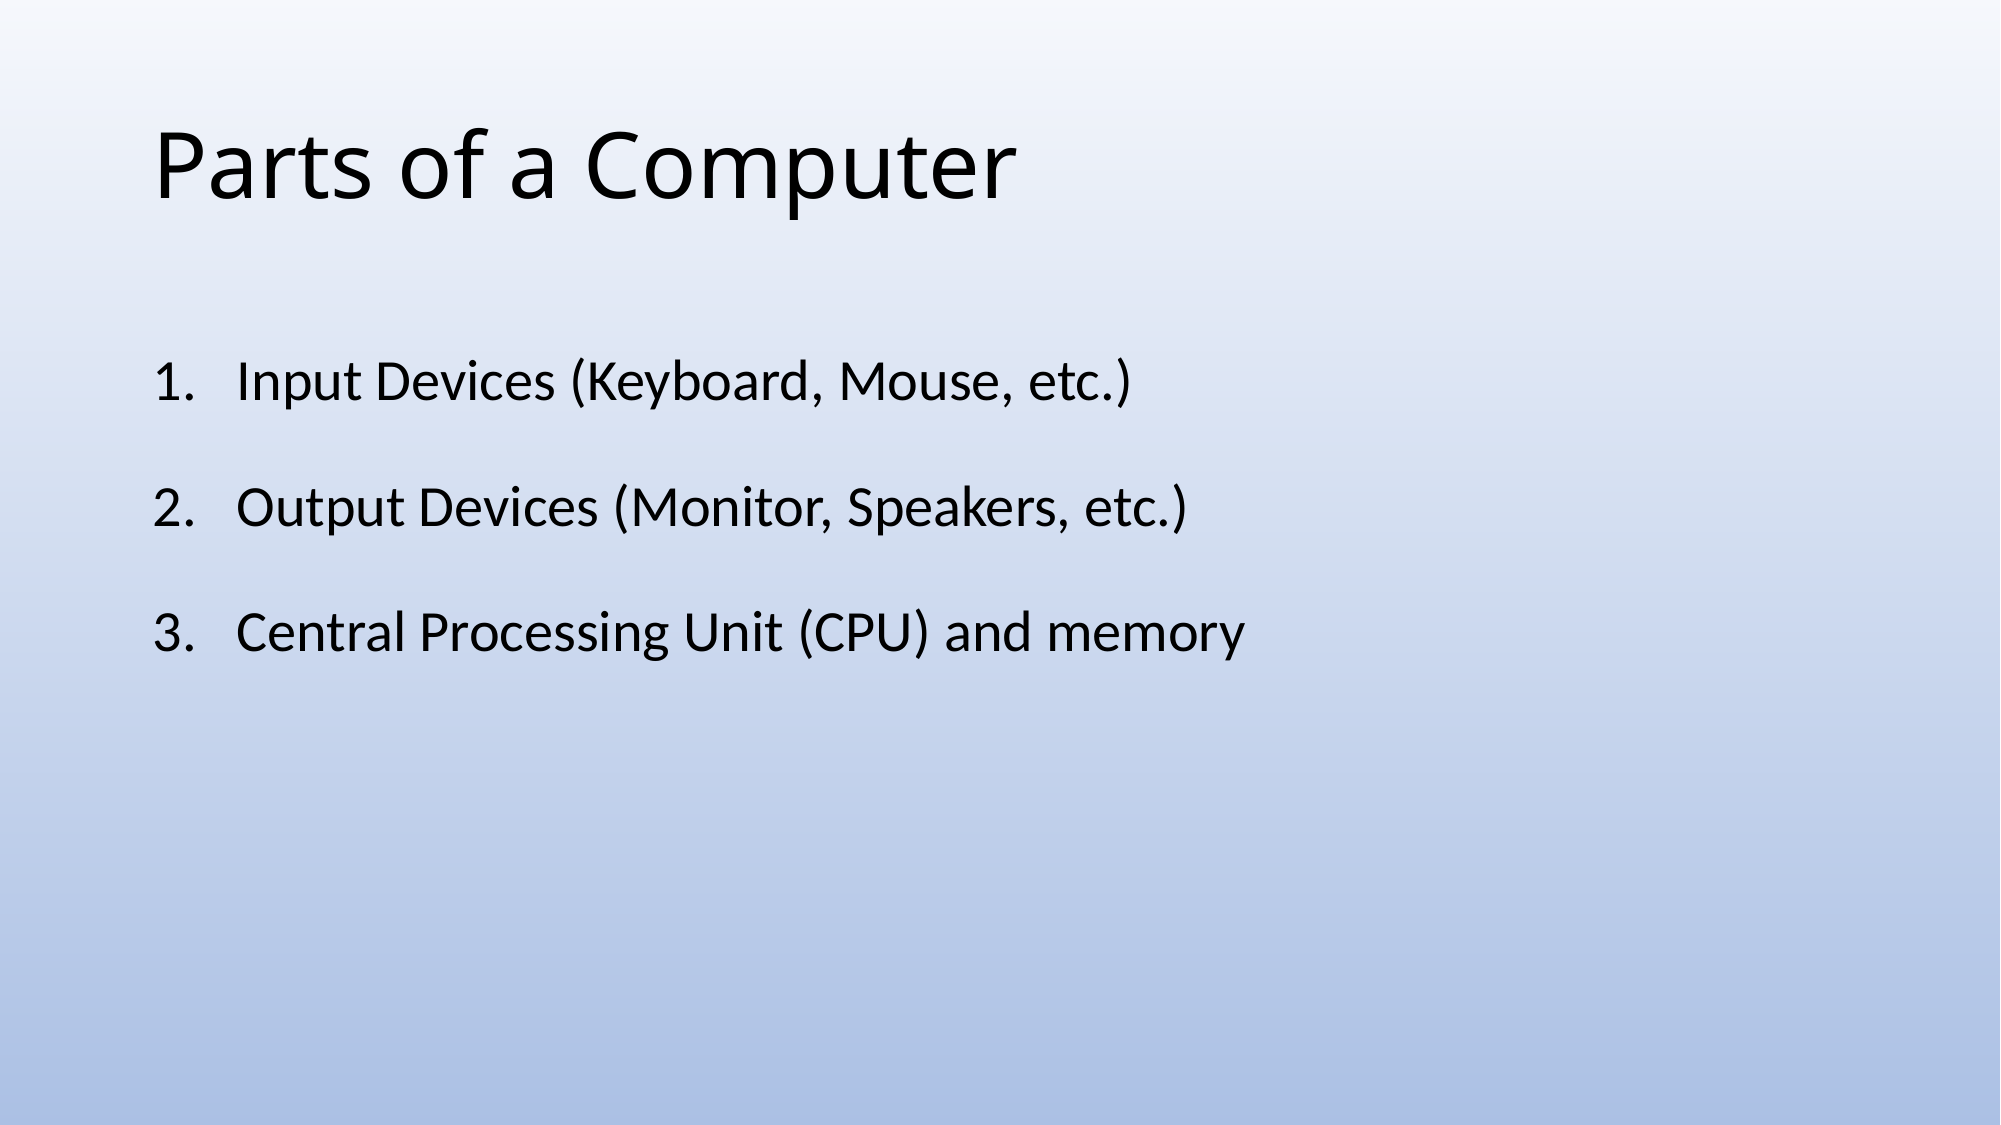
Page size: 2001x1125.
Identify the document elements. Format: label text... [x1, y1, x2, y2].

list Input Devices (Keyboard, Mouse, etc.) Output Devices (Monitor, Speakers, etc.) Central Processing Unit (CPU) and memory [137, 299, 1863, 1014]
title Parts of a Computer [137, 59, 1863, 278]
